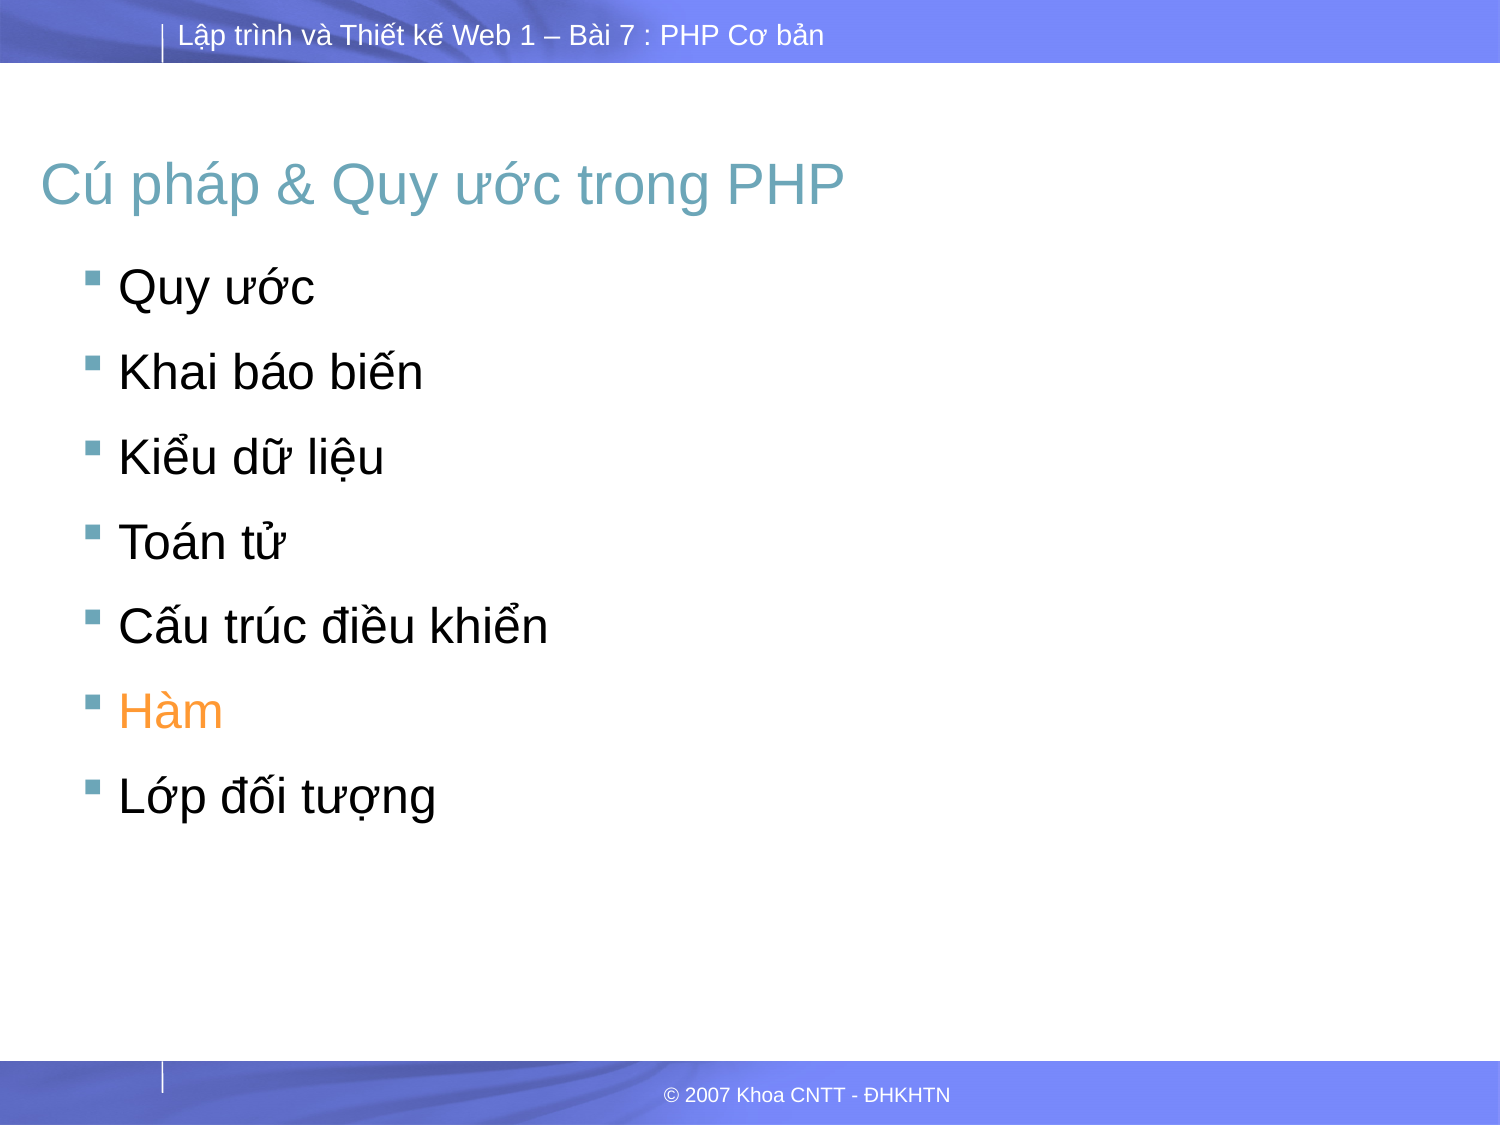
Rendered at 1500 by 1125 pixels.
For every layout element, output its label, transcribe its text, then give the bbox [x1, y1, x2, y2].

picture [0, 0, 1500, 63]
title Cú pháp & Quy ước trong PHP [25, 142, 1379, 225]
list Quy ước Khai báo biến Kiểu dữ liệu Toán tử Cấu trúc điều khiển Hàm Lớp đối tượng [65, 246, 1431, 1025]
picture [0, 1061, 1500, 1125]
